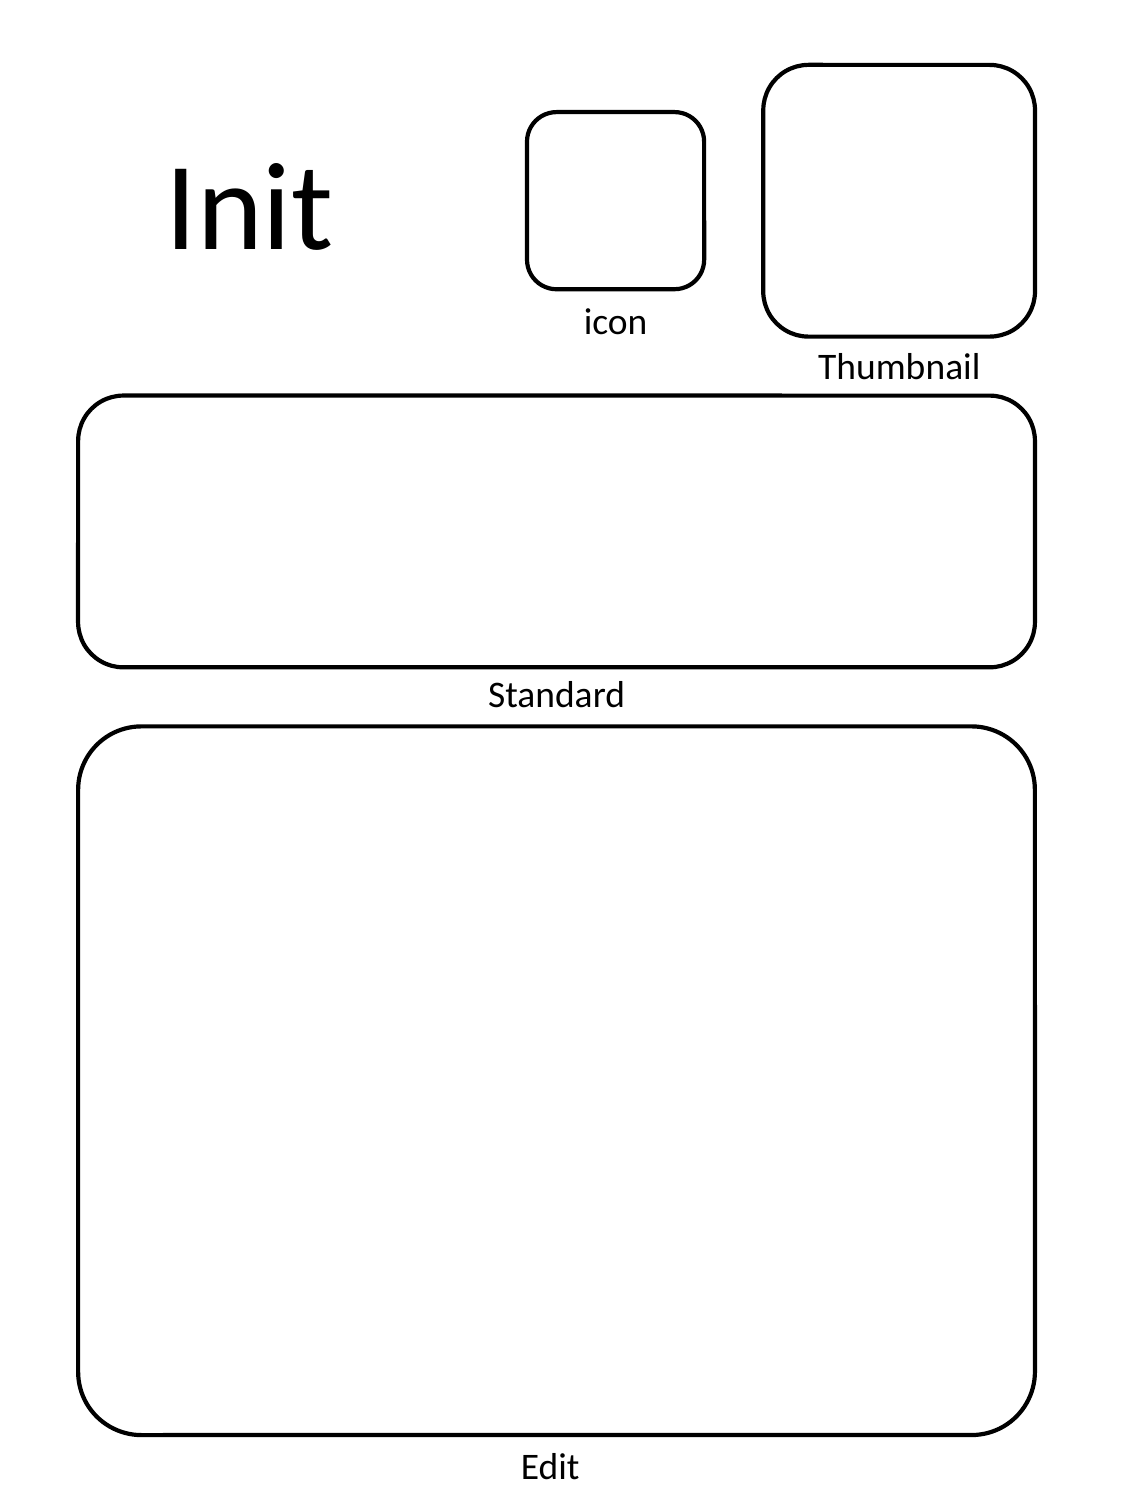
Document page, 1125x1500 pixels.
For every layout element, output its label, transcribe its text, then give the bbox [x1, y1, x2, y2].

text_box Edit [414, 1435, 686, 1495]
text_box [761, 62, 1038, 334]
text_box icon [527, 289, 705, 349]
text_box Init [7, 117, 492, 283]
text_box Standard [420, 662, 693, 722]
text_box Thumbnail [763, 334, 1035, 395]
text_box [75, 393, 1038, 670]
text_box [524, 109, 707, 289]
text_box [76, 724, 1038, 1438]
